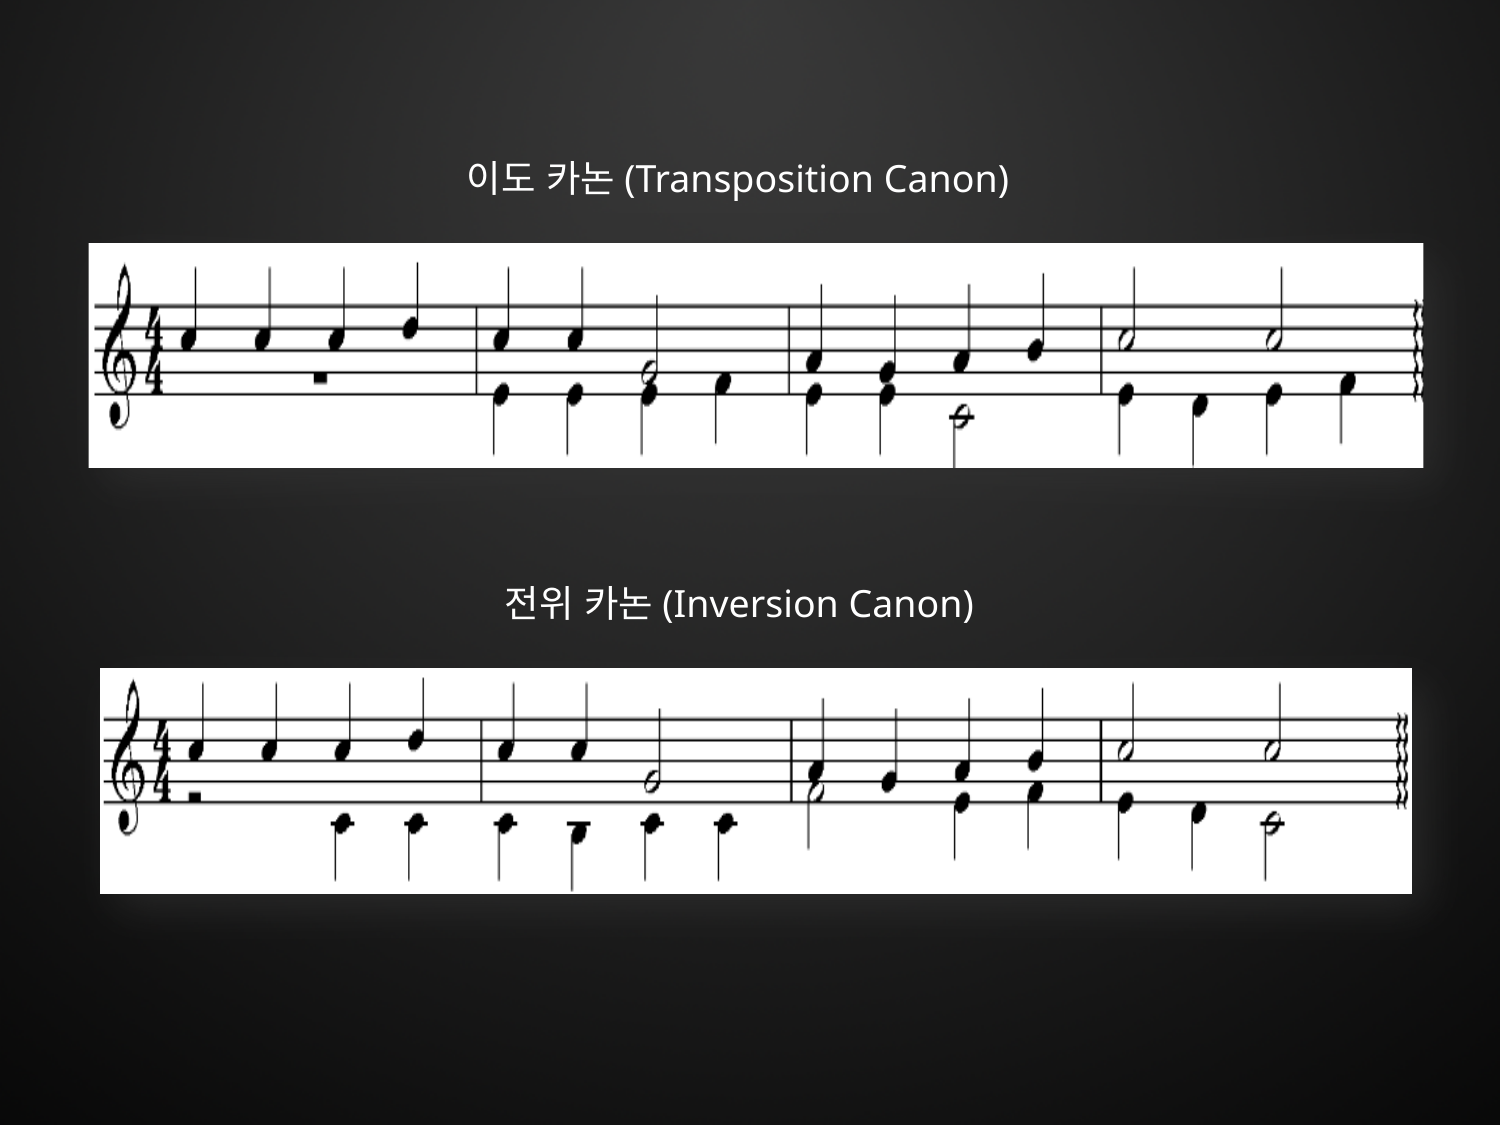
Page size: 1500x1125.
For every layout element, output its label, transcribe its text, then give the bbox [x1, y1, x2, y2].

text_box 전위 카논(Inversion Canon) [490, 572, 1000, 633]
text_box [53, 113, 1424, 1125]
picture [0, 0, 1500, 1125]
picture [100, 668, 1412, 894]
text_box 이도 카논(Transposition Canon) [452, 147, 1025, 208]
